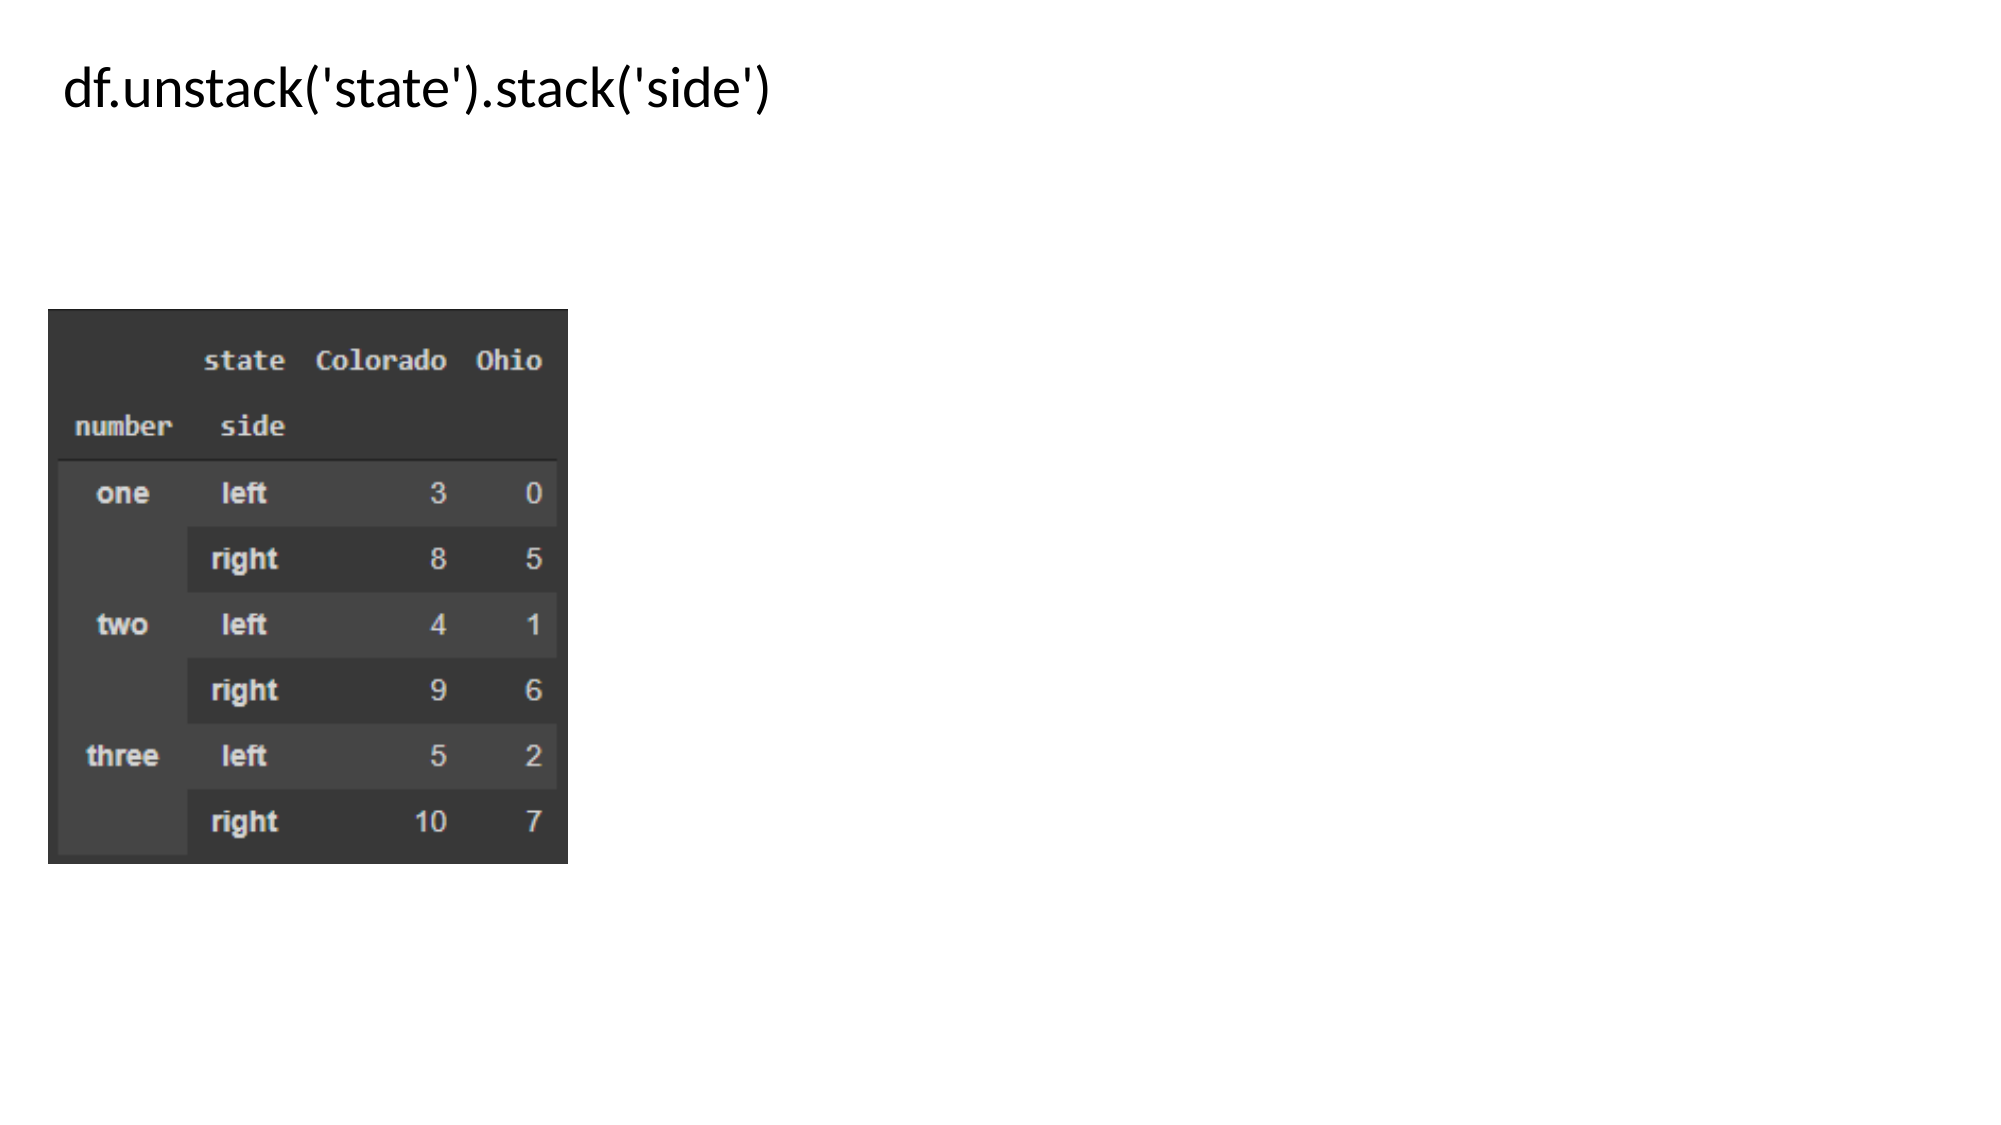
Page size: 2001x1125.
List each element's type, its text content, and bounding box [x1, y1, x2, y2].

picture [48, 309, 568, 865]
text_box df.unstack('state').stack('side') [48, 41, 1945, 127]
